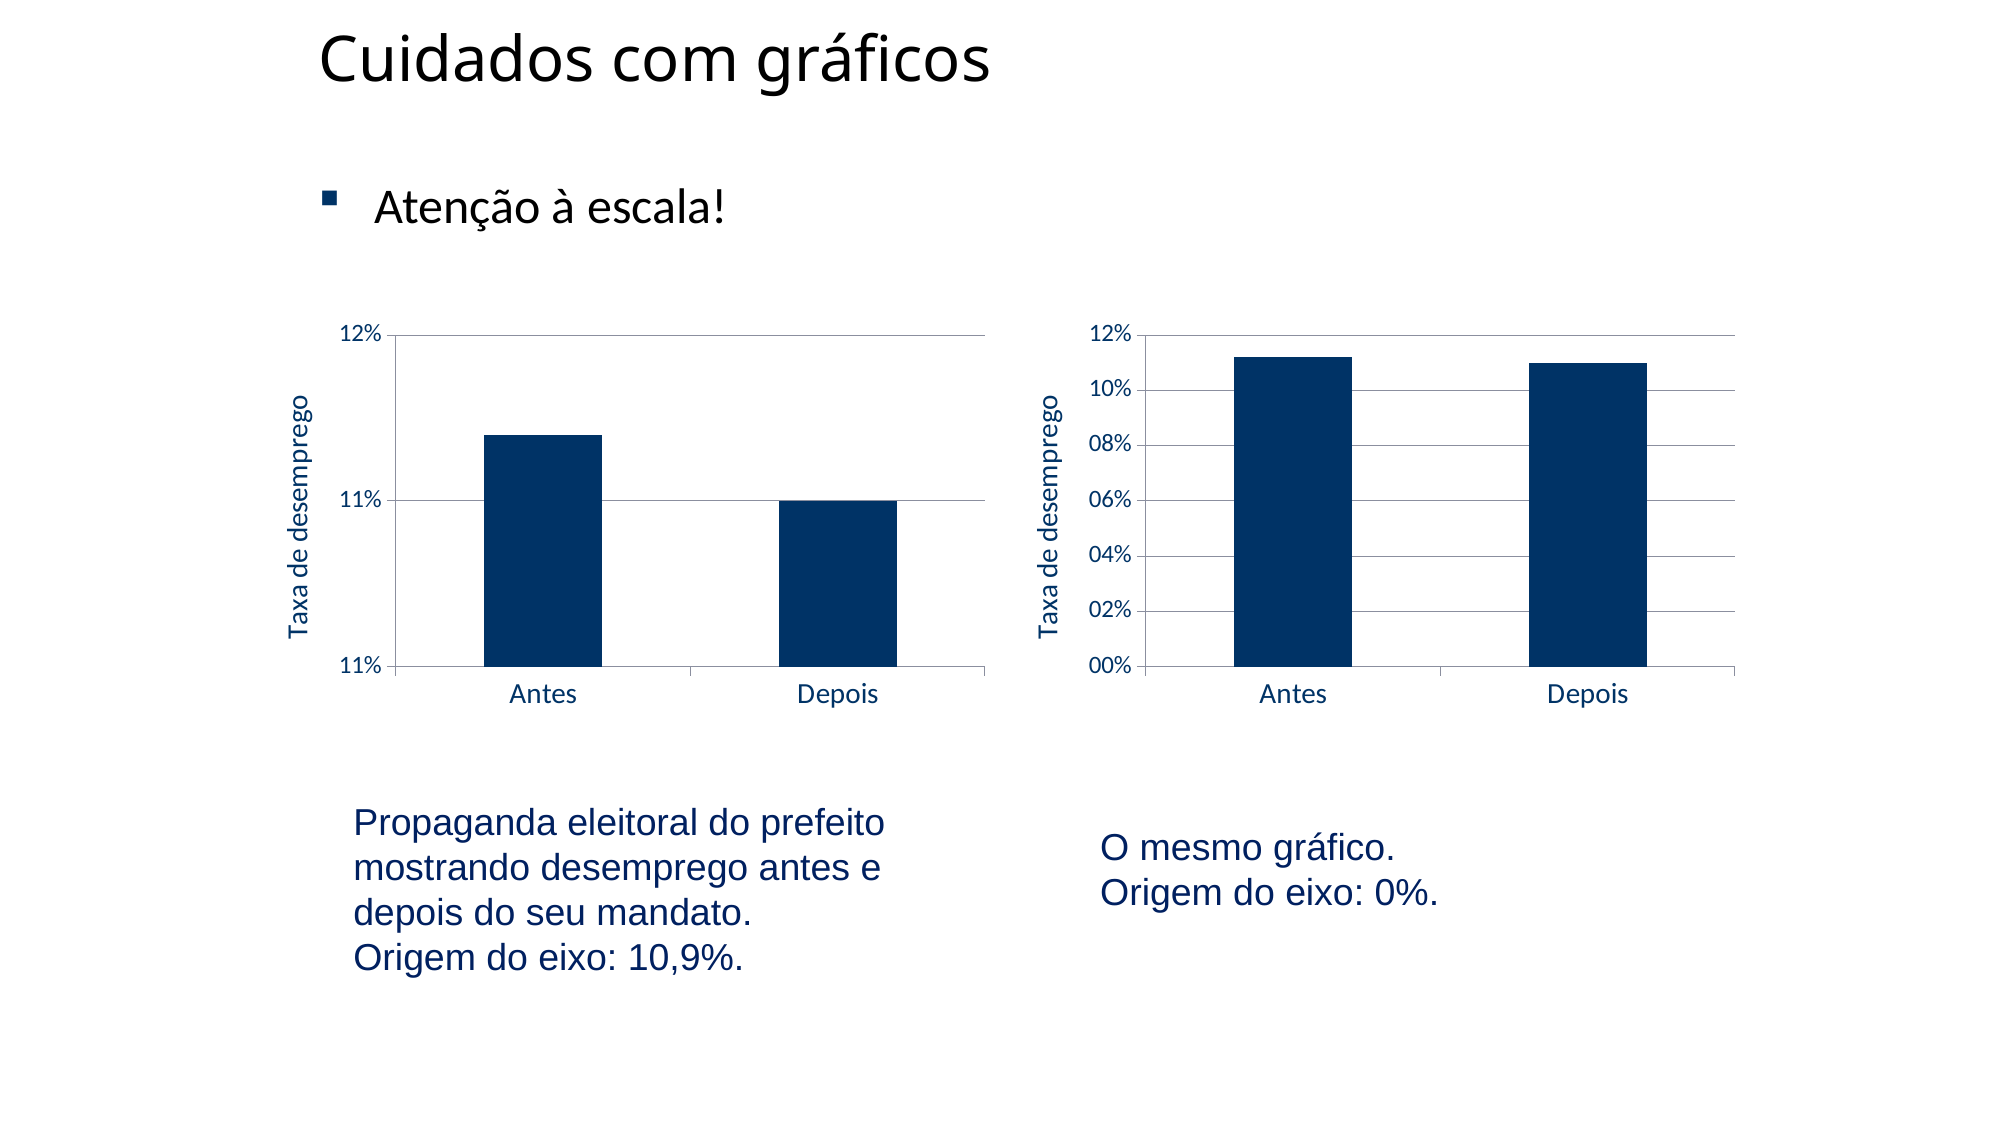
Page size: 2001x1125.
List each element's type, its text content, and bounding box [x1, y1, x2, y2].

chart [249, 314, 1750, 720]
text_box Propaganda eleitoral do prefeito mostrando desemprego antes e depois do seu mandato. Origem do eixo: 10,9%. [338, 790, 1000, 986]
title Cuidados com gráficos [303, 19, 1485, 103]
list Atenção à escala! [303, 172, 1697, 314]
list Atenção à escala! [303, 720, 1697, 1035]
text_box O mesmo gráfico. Origem do eixo: 0%. [1085, 815, 1747, 921]
